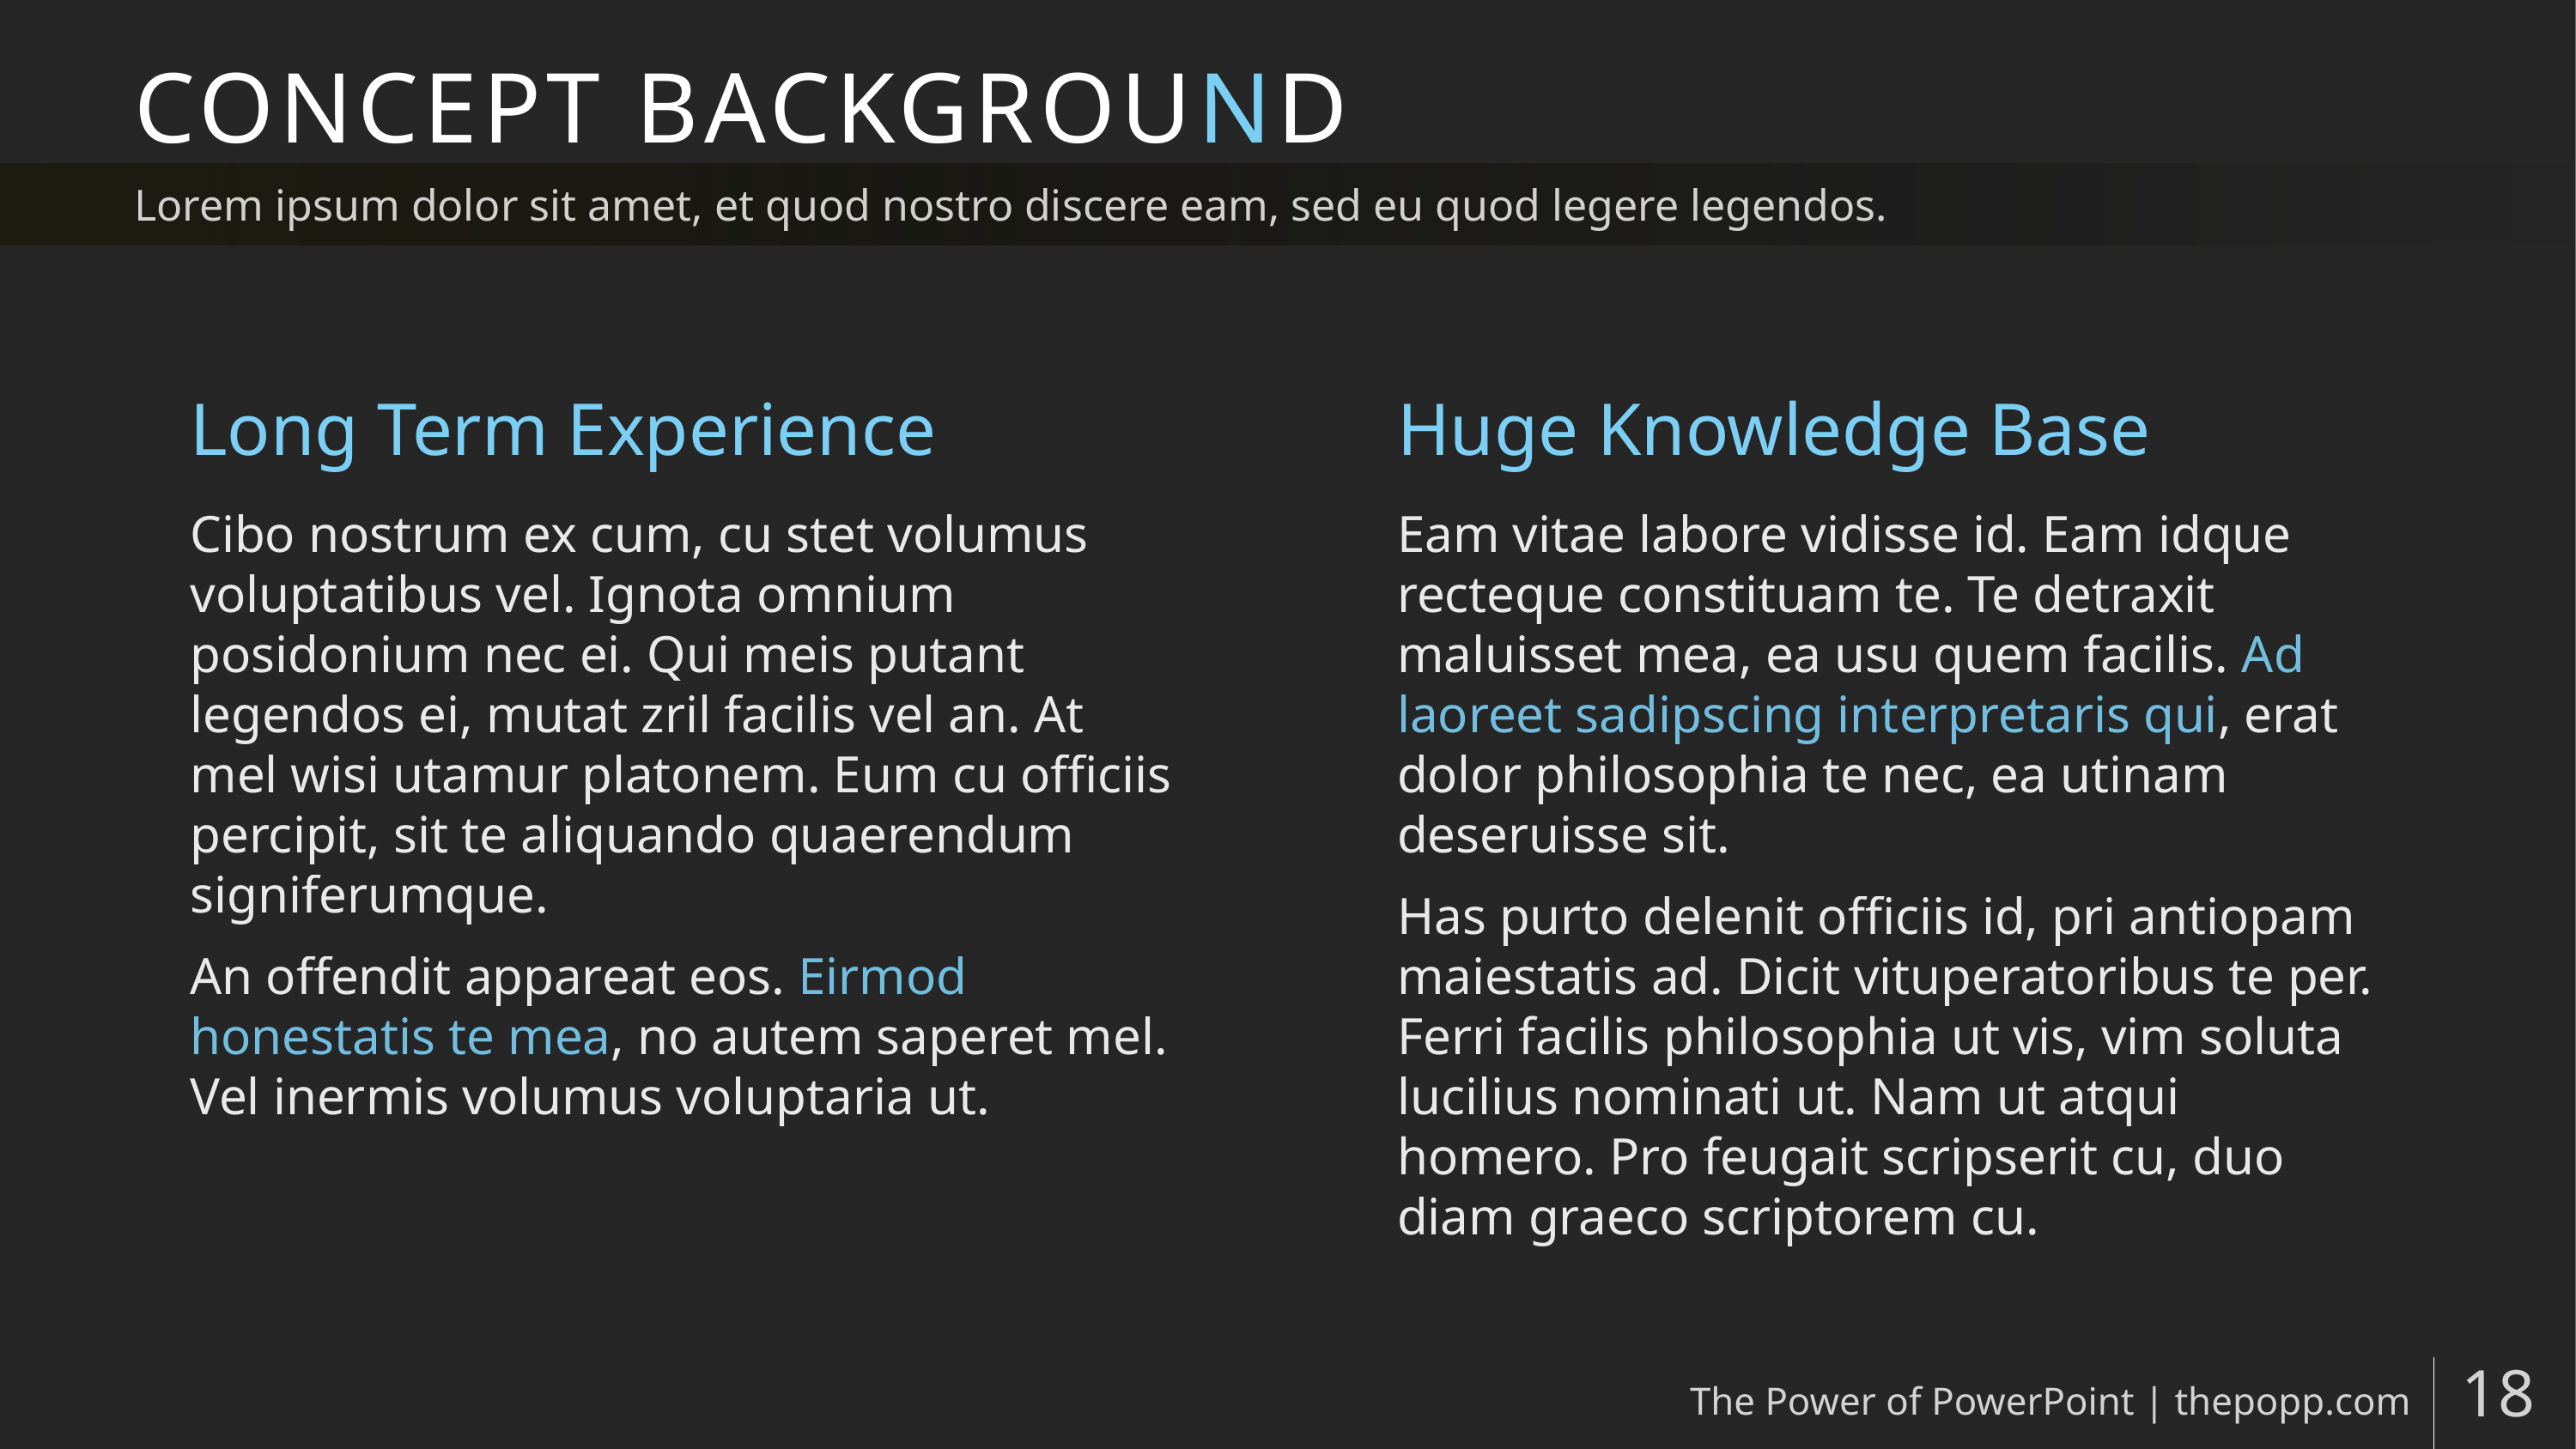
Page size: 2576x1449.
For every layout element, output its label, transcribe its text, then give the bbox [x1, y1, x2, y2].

list Cibo nostrum ex cum, cu stet volumus voluptatibus vel. Ignota omnium posidonium nec ei. Qui meis putant legendos ei, mutat zril facilis vel an. At mel wisi utamur platonem. Eum cu officiis percipit, sit te aliquando quaerendum signiferumque. An offendit appareat eos. Eirmod honestatis te mea, no autem saperet mel. Vel inermis volumus voluptaria ut. [167, 491, 1197, 1222]
slide_number 18 [2438, 1357, 2576, 1434]
footer The Power of PowerPoint | thepopp.com [922, 1356, 2434, 1434]
list Long Term Experience [167, 359, 1197, 482]
list Huge Knowledge Base [1374, 359, 2404, 482]
list Lorem ipsum dolor sit amet, et quod nostro discere eam, sed eu quod legere legendos. [111, 167, 2404, 248]
list Eam vitae labore vidisse id. Eam idque recteque constituam te. Te detraxit maluisset mea, ea usu quem facilis. Ad laoreet sadipscing interpretaris qui, erat dolor philosophia te nec, ea utinam deseruisse sit. Has purto delenit officiis id, pri antiopam maiestatis ad. Dicit vituperatoribus te per. Ferri facilis philosophia ut vis, vim soluta lucilius nominati ut. Nam ut atqui homero. Pro feugait scripserit cu, duo diam graeco scriptorem cu. [1374, 491, 2404, 1222]
title CONCEPT BACKGROUND [111, 0, 2430, 174]
